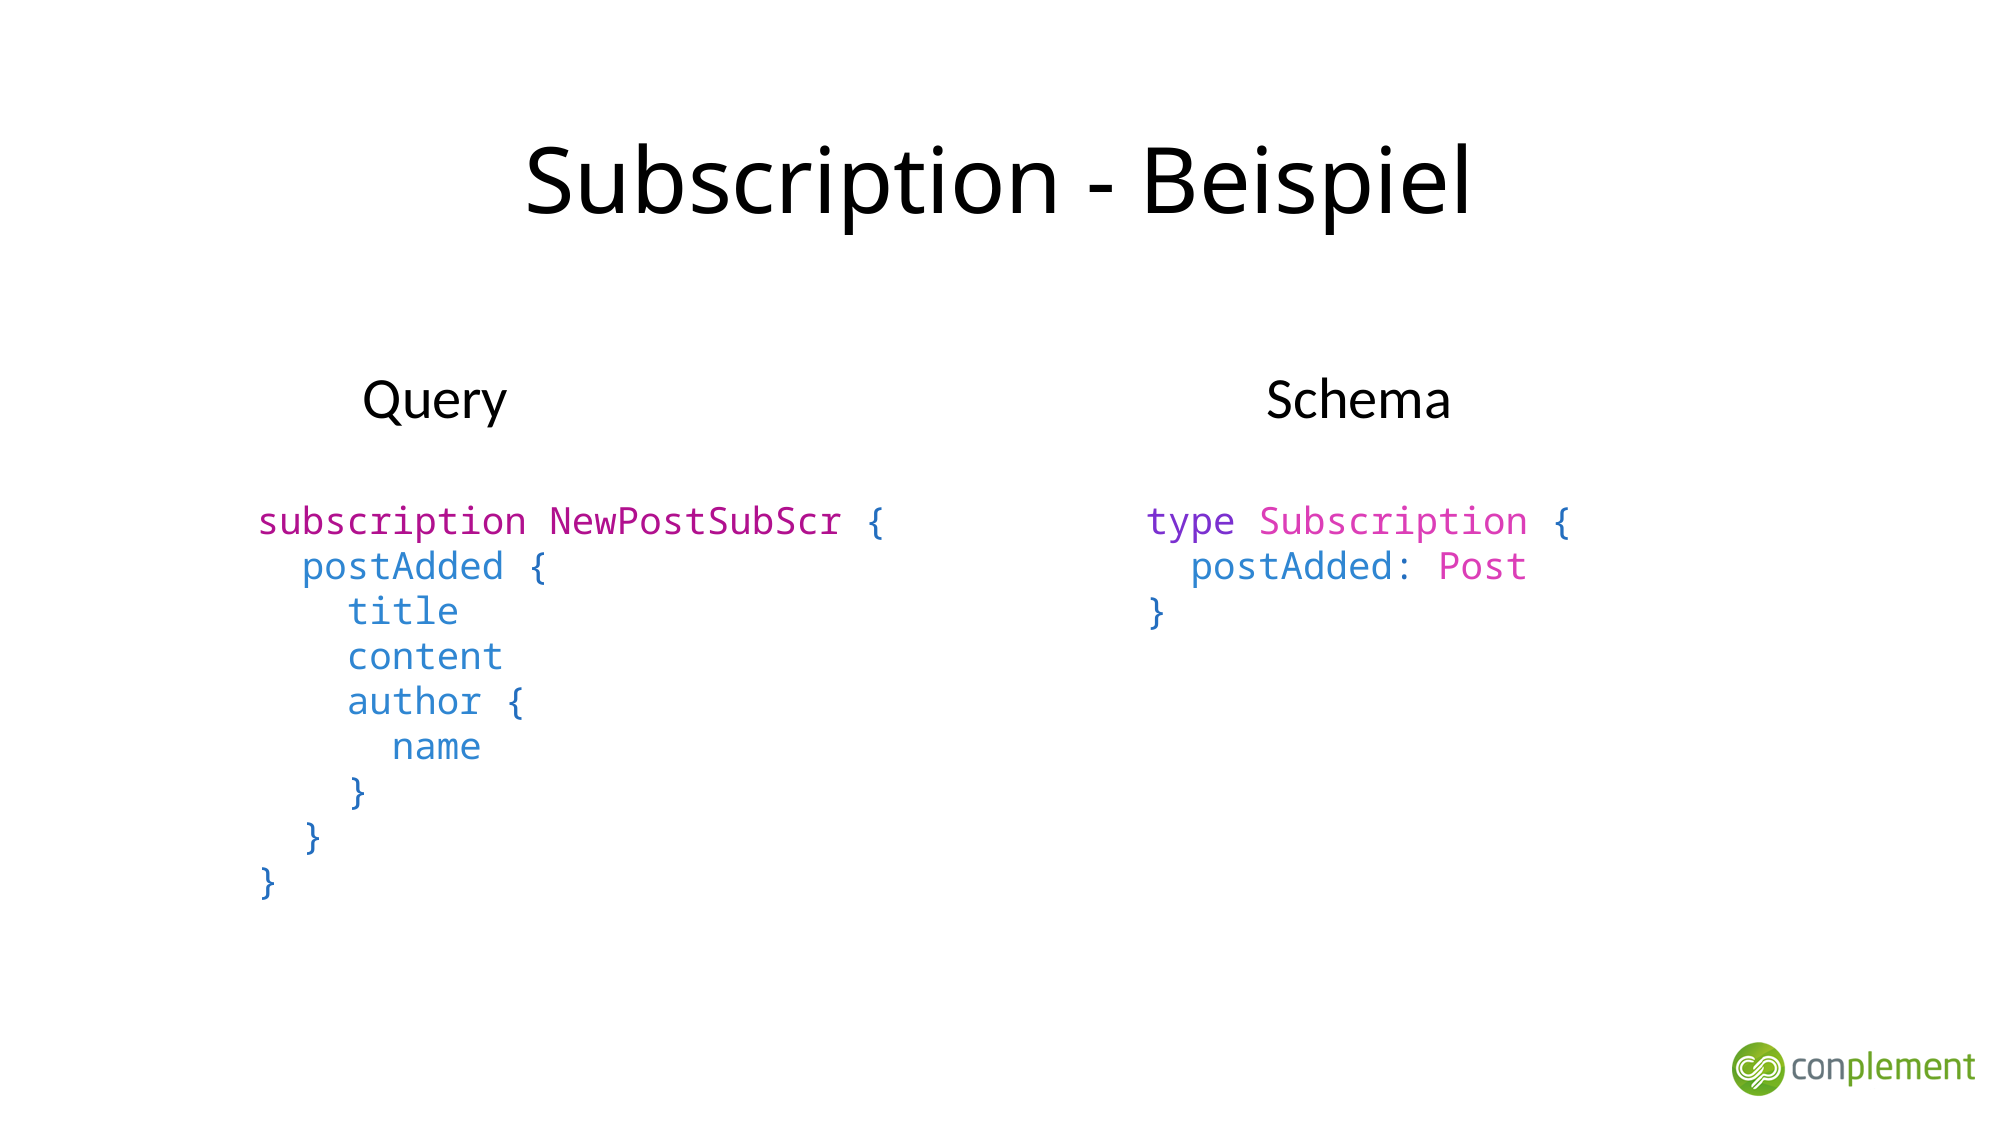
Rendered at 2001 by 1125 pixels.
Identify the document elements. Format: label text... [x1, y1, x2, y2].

title Subscription - Beispiel [287, 74, 1713, 293]
text_box subscription NewPostSubScr { postAdded { title content author { name } } } [242, 489, 919, 910]
text_box type Subscription { postAdded: Post } [1130, 489, 1877, 640]
text_box Query [295, 352, 576, 438]
text_box Schema [1219, 352, 1500, 438]
picture [1732, 1042, 1976, 1101]
